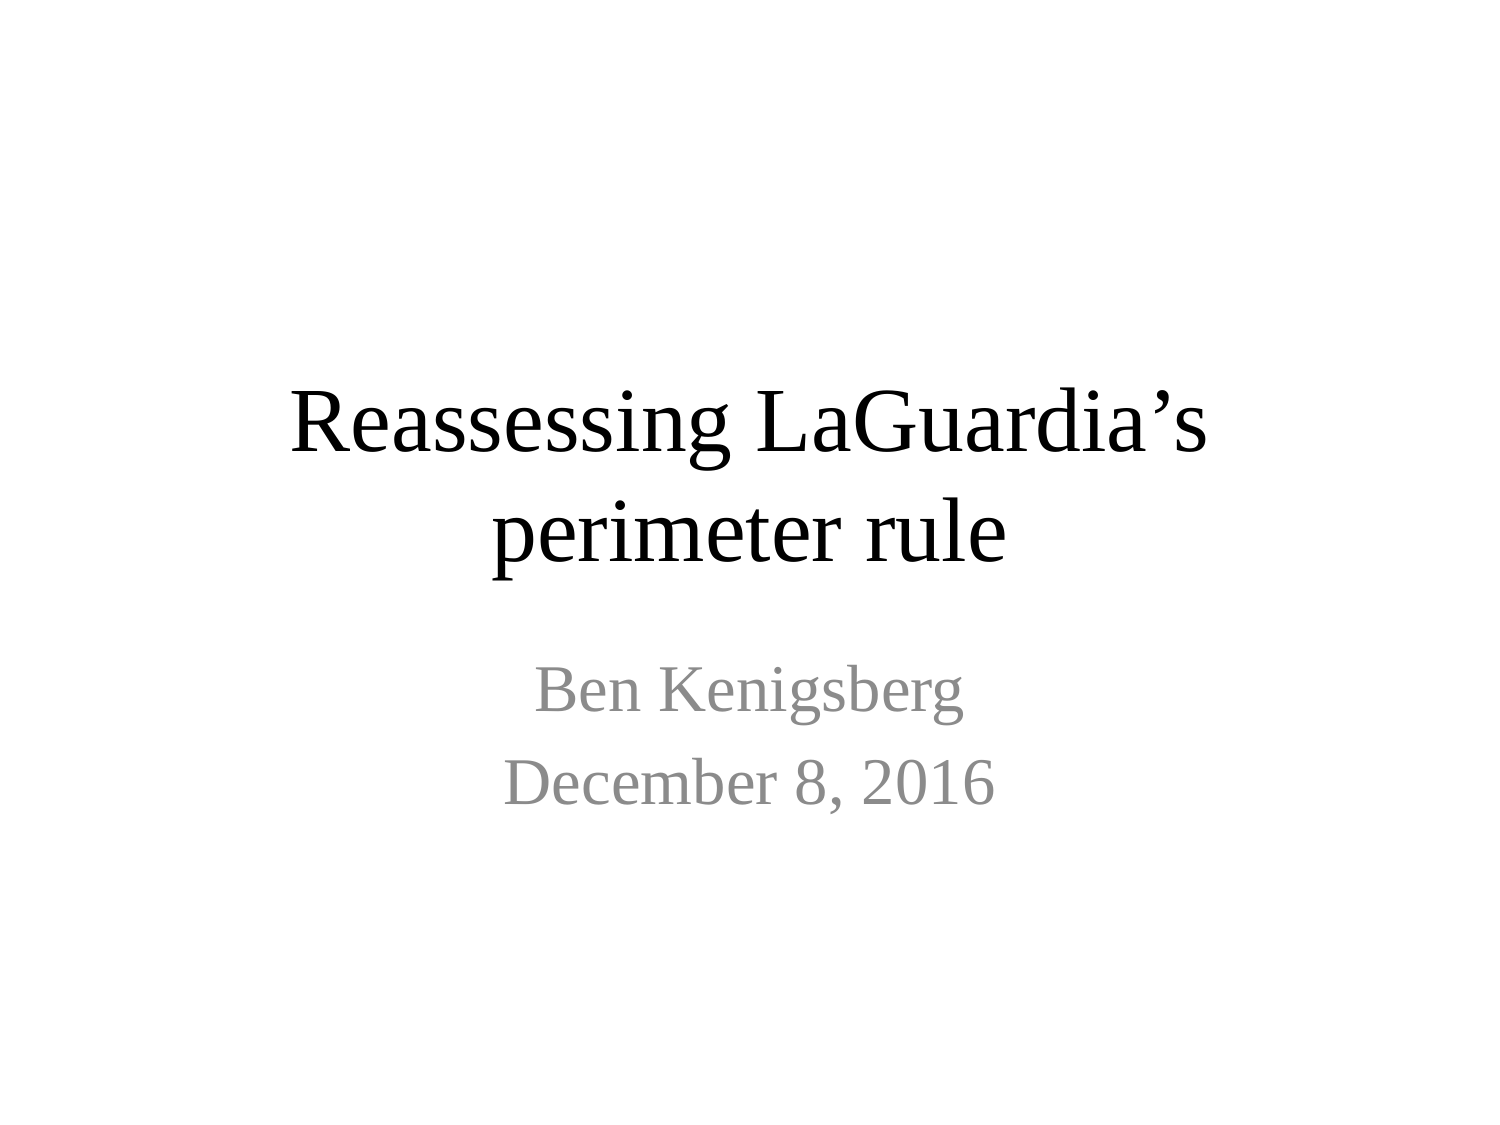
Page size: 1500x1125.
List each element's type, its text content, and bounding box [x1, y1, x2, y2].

subtitle Ben Kenigsberg December 8, 2016 [225, 637, 1275, 925]
title Reassessing LaGuardia’s perimeter rule [112, 349, 1388, 591]
